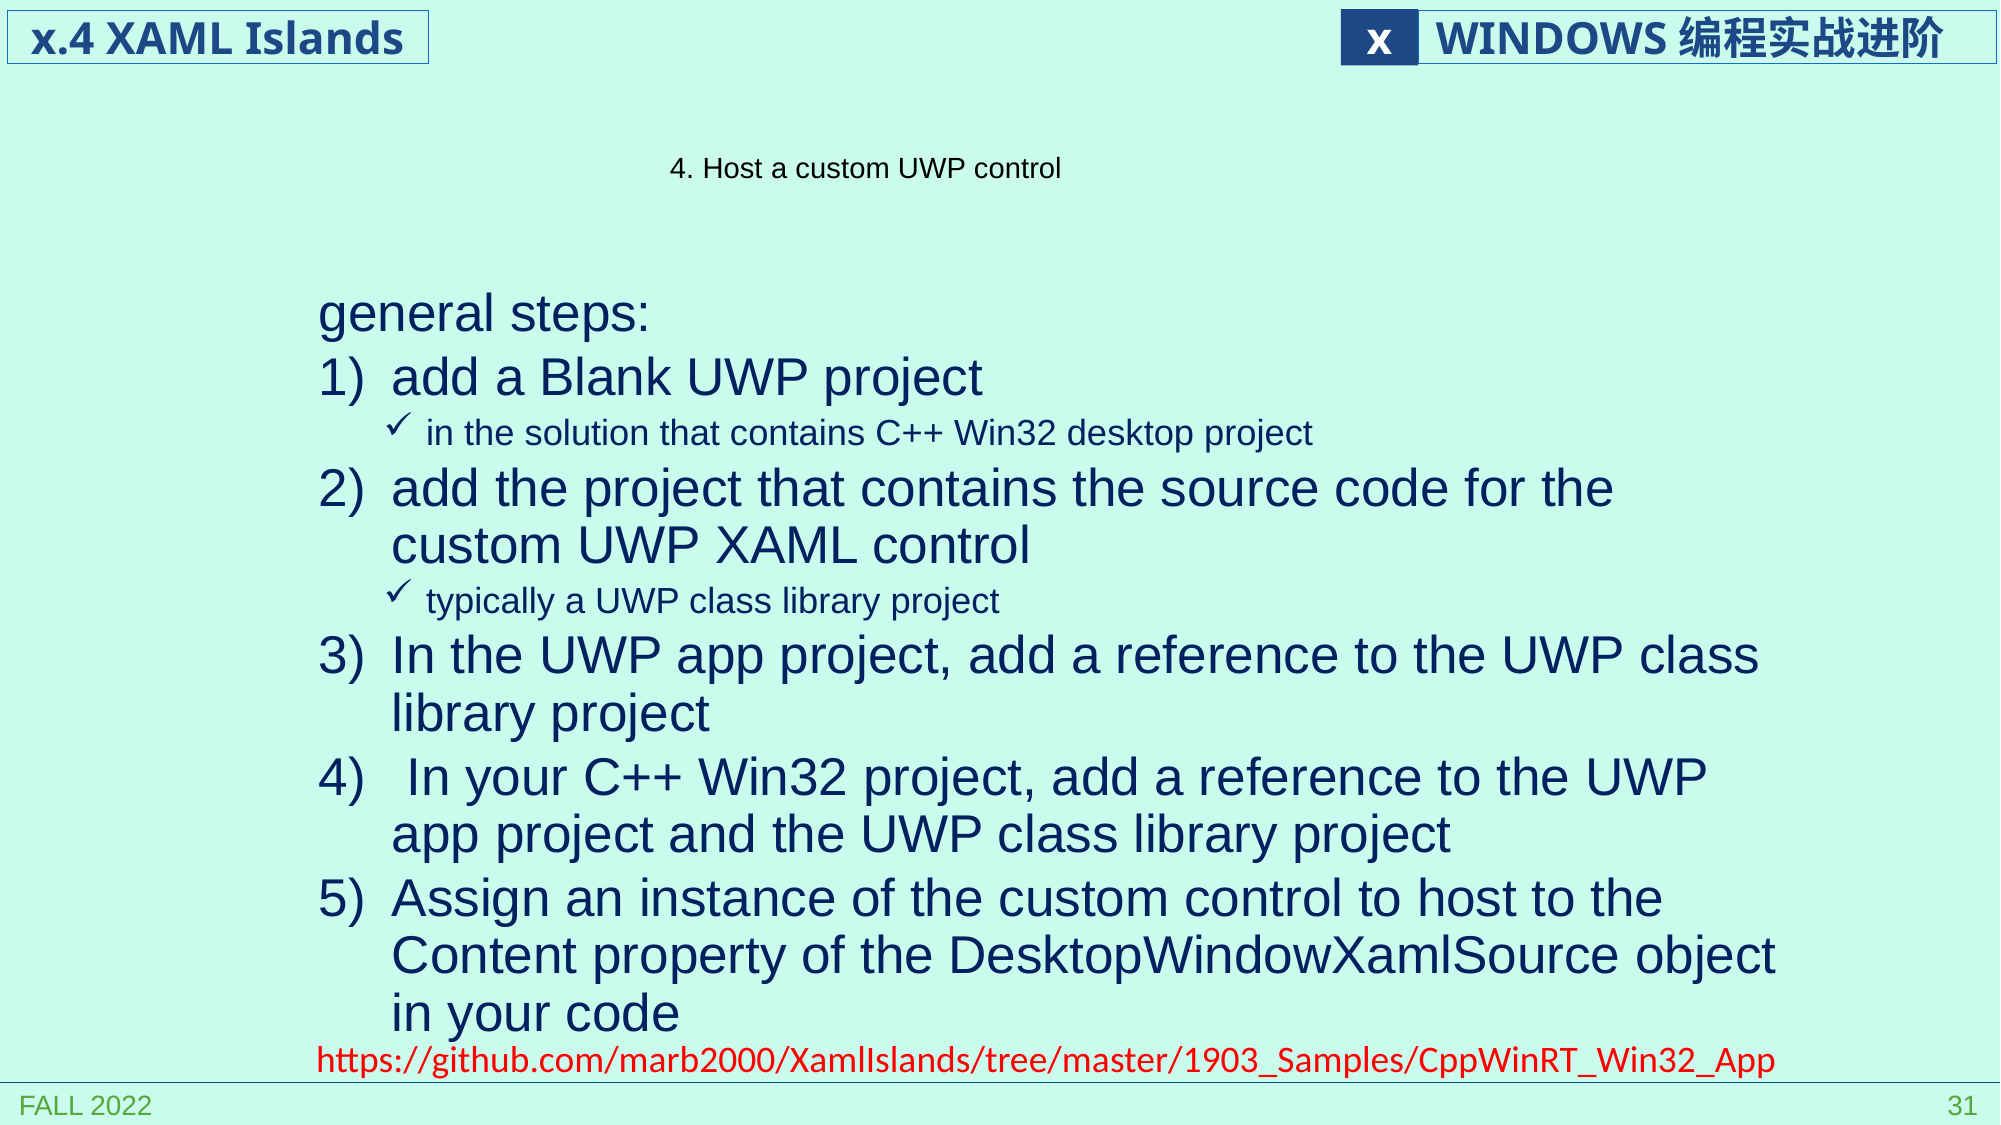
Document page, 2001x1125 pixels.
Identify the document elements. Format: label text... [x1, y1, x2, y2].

text_box general steps: add a Blank UWP project in the solution that contains C++ Win32 desktop project add the project that contains the source code for the custom UWP XAML control typically a UWP class library project In the UWP app project, add a reference to the UWP class library project In your C++ Win32 project, add a reference to the UWP app project and the UWP class library project Assign an instance of the custom control to host to the Content property of the DesktopWindowXamlSource object in your code [242, 280, 1800, 1053]
title 4. Host a custom UWP control [268, 107, 1464, 227]
text_box https://github.com/marb2000/XamlIslands/tree/master/1903_Samples/CppWinRT_Win32_App [301, 1027, 1799, 1088]
